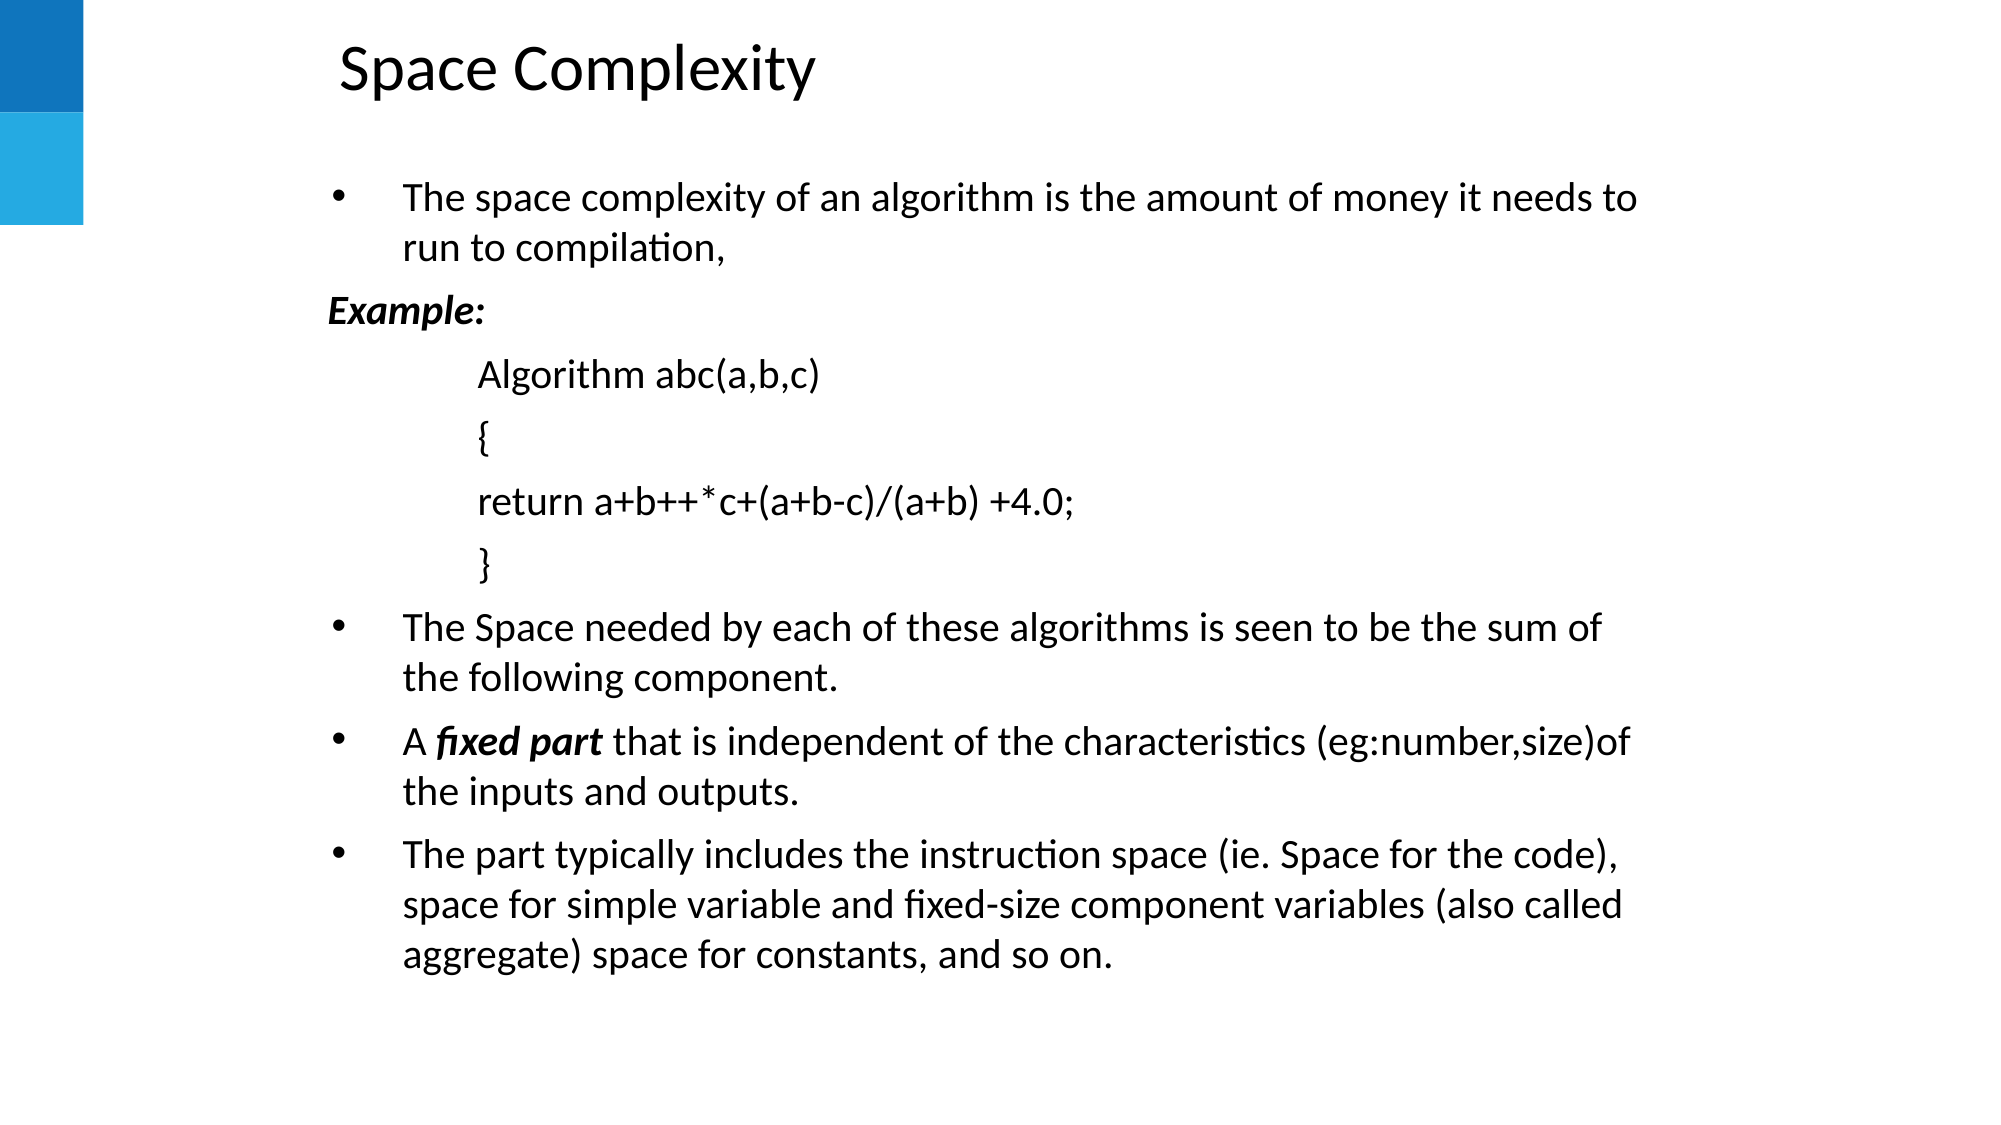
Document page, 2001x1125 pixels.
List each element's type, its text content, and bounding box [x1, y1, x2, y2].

title Space Complexity [324, 45, 1675, 163]
list The space complexity of an algorithm is the amount of money it needs to run to compilation, Example: Algorithm abc(a,b,c) { return a+b++*c+(a+b-c)/(a+b) +4.0; } The Space needed by each of these algorithms is seen to be the sum of the following component. A fixed part that is independent of the characteristics (eg:number,size)of the inputs and outputs. The part typically includes the instruction space (ie. Space for the code), space for simple variable and fixed-size component variables (also called aggregate) space for constants, and so on. [312, 162, 1663, 1050]
